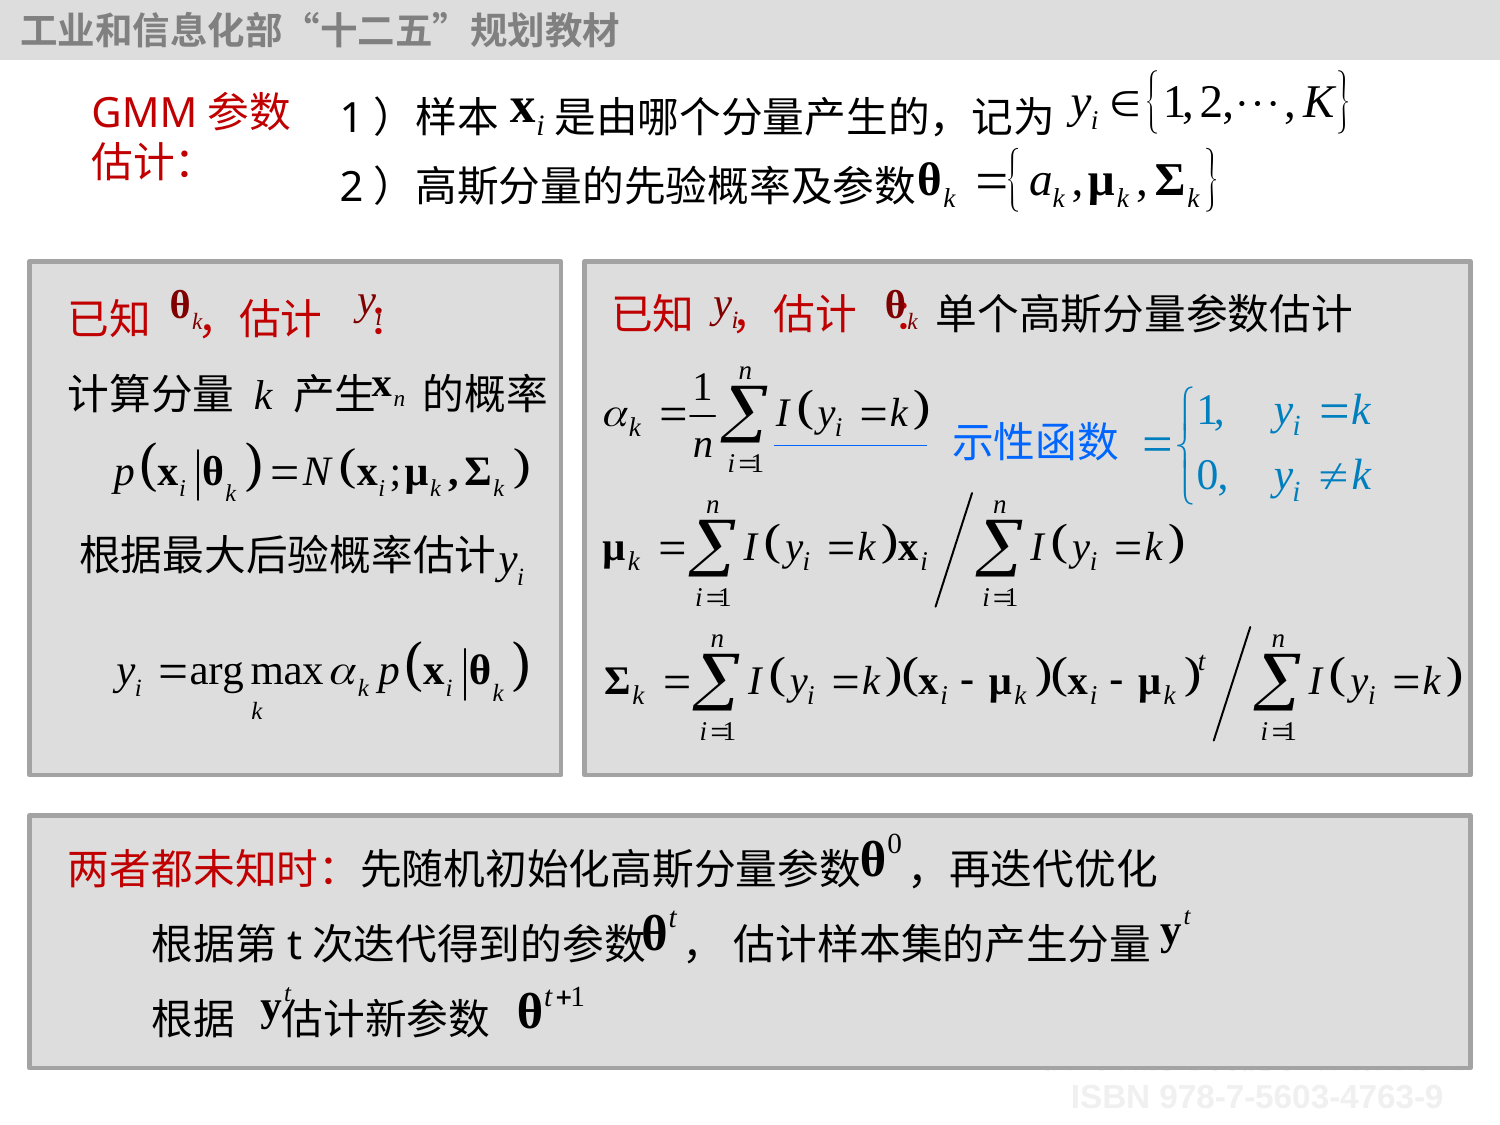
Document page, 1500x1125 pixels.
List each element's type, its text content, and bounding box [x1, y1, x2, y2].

text_box 根据最大后验概率估计 [64, 521, 567, 587]
text_box 1）样本 是由哪个分量产生的，记为 2）高斯分量的先验概率及参数 [324, 73, 1055, 232]
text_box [702, 274, 746, 340]
text_box [582, 425, 1473, 777]
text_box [365, 355, 414, 417]
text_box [501, 71, 554, 149]
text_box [879, 278, 928, 340]
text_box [510, 973, 592, 1042]
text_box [105, 634, 536, 729]
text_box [1058, 66, 1365, 145]
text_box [253, 973, 301, 1039]
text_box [911, 144, 1235, 224]
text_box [1132, 377, 1383, 516]
text_box 已知 ，估计 ： 计算分量 k 产生 的概率 [53, 260, 649, 425]
text_box [27, 813, 1473, 1070]
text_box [101, 436, 536, 514]
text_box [635, 895, 687, 964]
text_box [164, 278, 213, 340]
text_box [1153, 897, 1201, 963]
text_box GMM参数估计： [76, 78, 324, 194]
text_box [487, 530, 532, 596]
text_box [934, 259, 1473, 351]
text_box 已知 ，估计 ：单个高斯分量参数估计 [596, 255, 1418, 346]
text_box [27, 259, 563, 777]
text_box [596, 350, 1466, 750]
text_box 1）样本 是由哪个分量产生的，记为 2）高斯分量的先验概率及参数 [1235, 73, 1400, 232]
text_box 两者都未知时：先随机初始化高斯分量参数 ，再迭代优化 根据第t次迭代得到的参数 ， 估计样本集的产生分量 根据 估计新参数 [53, 810, 1471, 1051]
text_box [853, 820, 914, 889]
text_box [346, 271, 390, 337]
